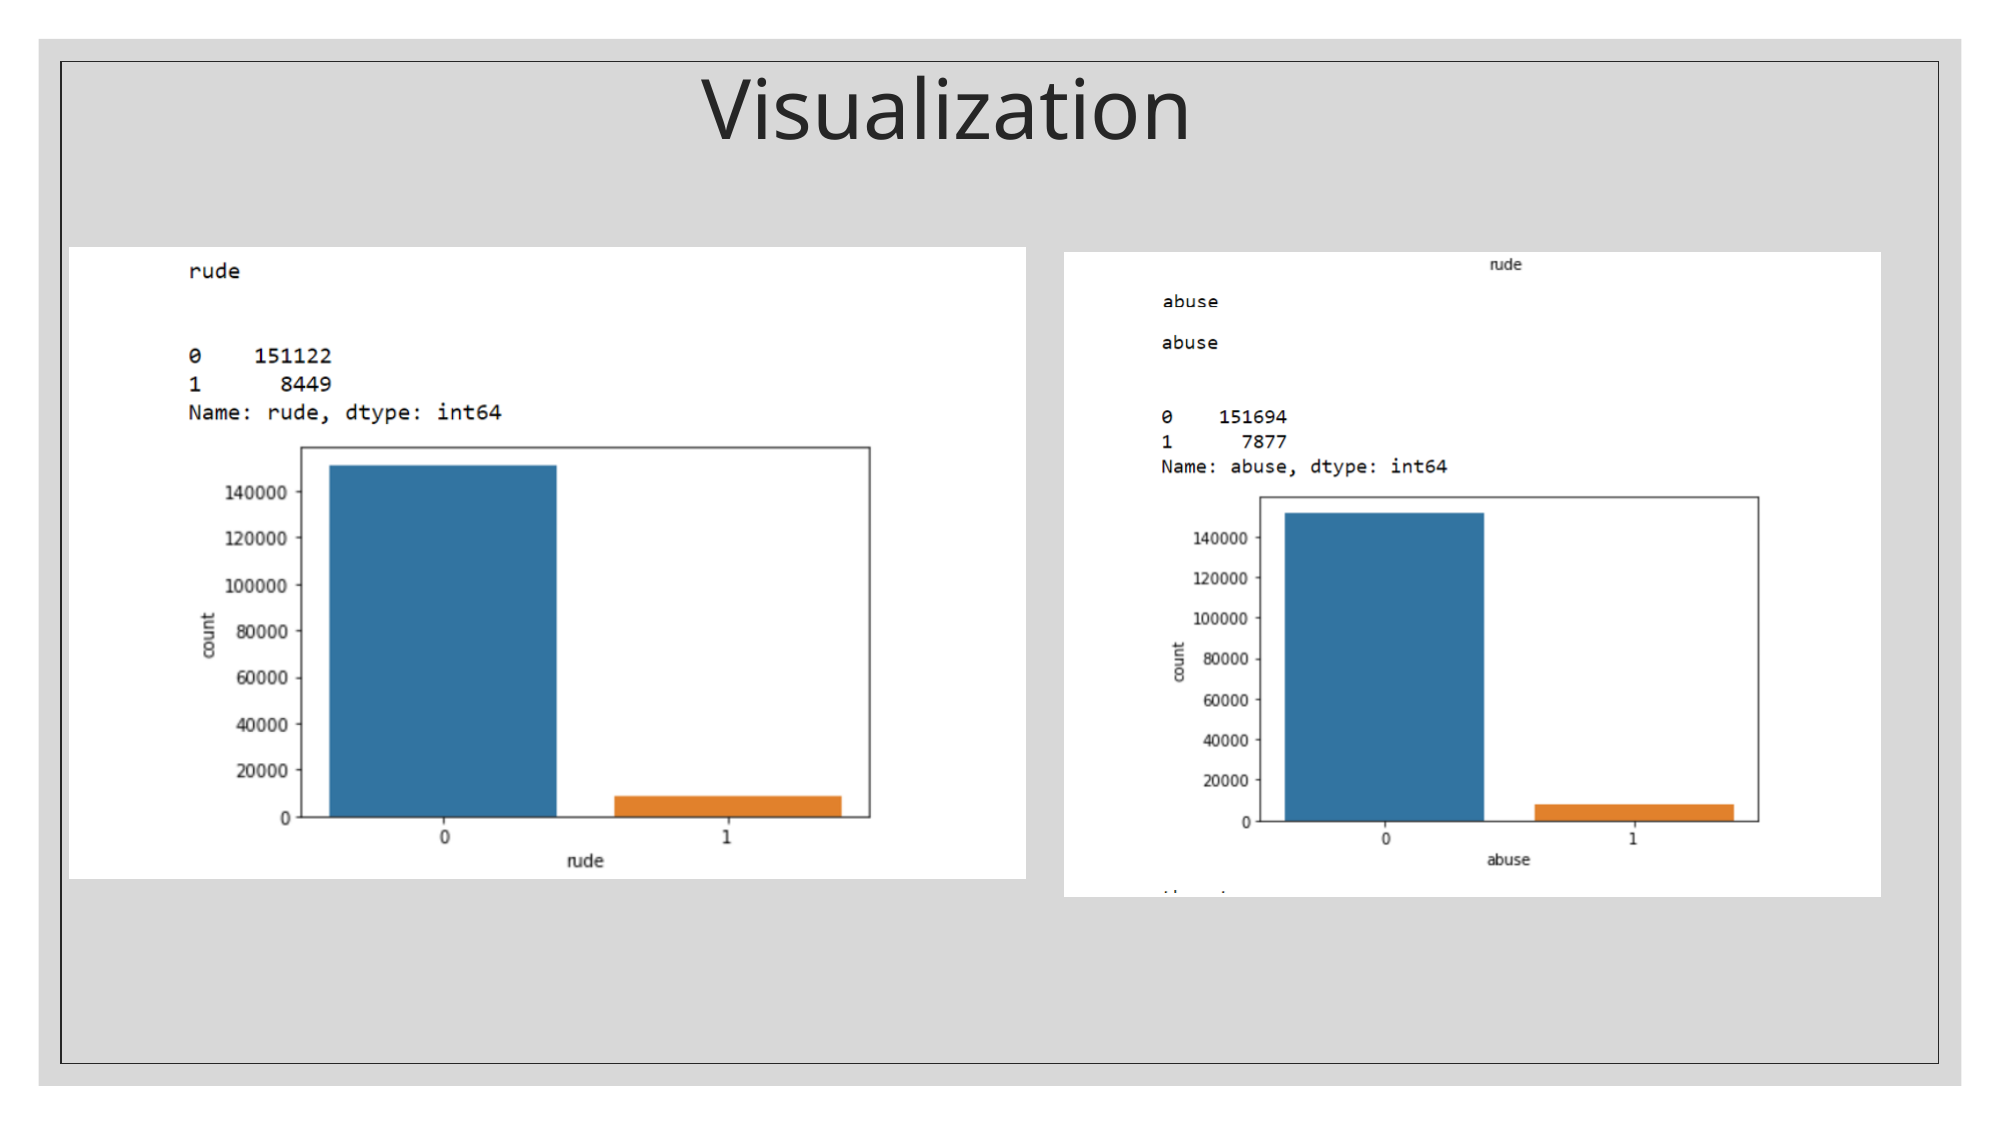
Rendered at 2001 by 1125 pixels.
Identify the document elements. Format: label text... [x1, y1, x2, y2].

list [174, 345, 1825, 977]
picture [69, 247, 1026, 879]
picture [1063, 252, 1881, 898]
title Visualization [164, 0, 1814, 225]
